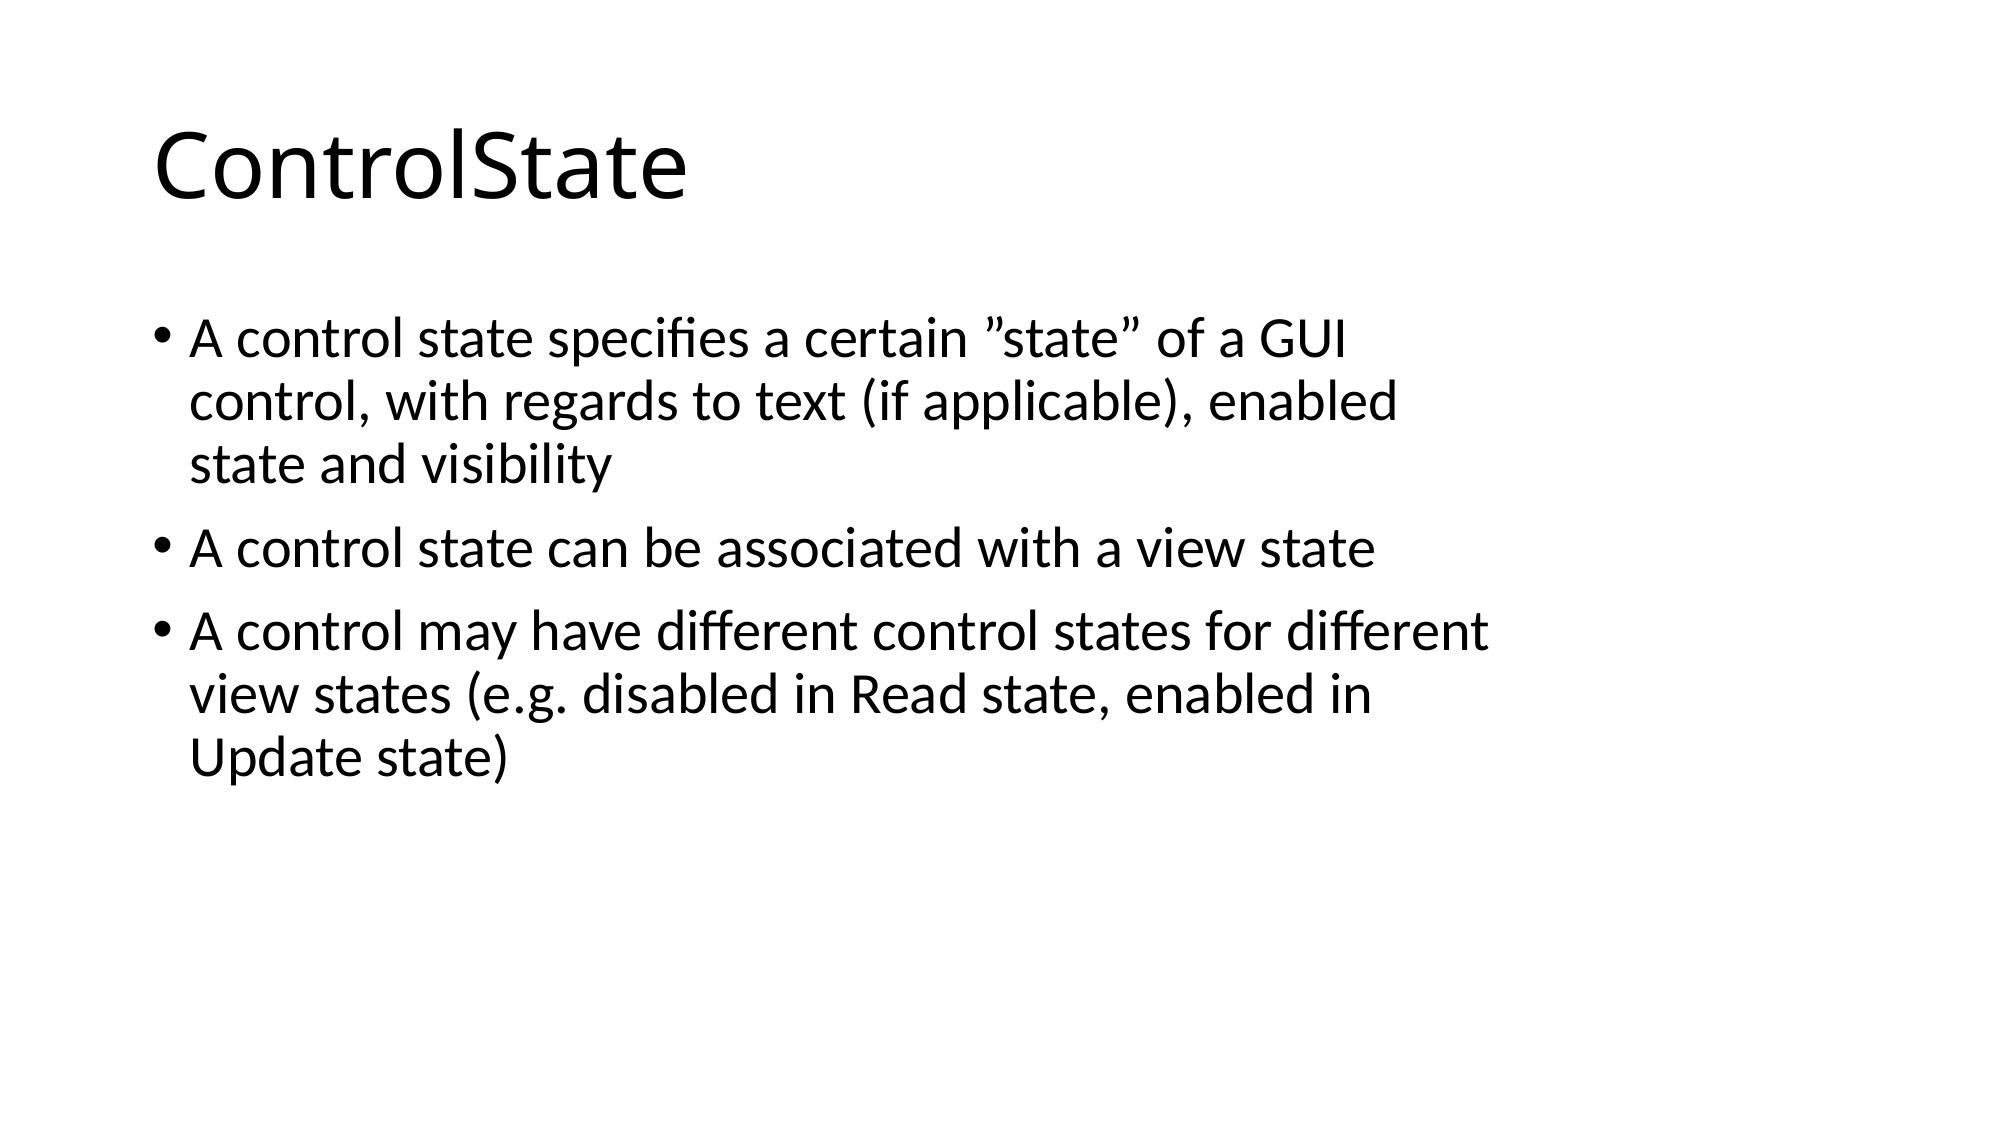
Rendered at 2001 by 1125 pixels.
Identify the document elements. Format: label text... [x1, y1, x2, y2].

list A control state specifies a certain ”state” of a GUI control, with regards to text (if applicable), enabled state and visibility A control state can be associated with a view state A control may have different control states for different view states (e.g. disabled in Read state, enabled in Update state) [137, 299, 1522, 1014]
title ControlState [137, 59, 1863, 278]
